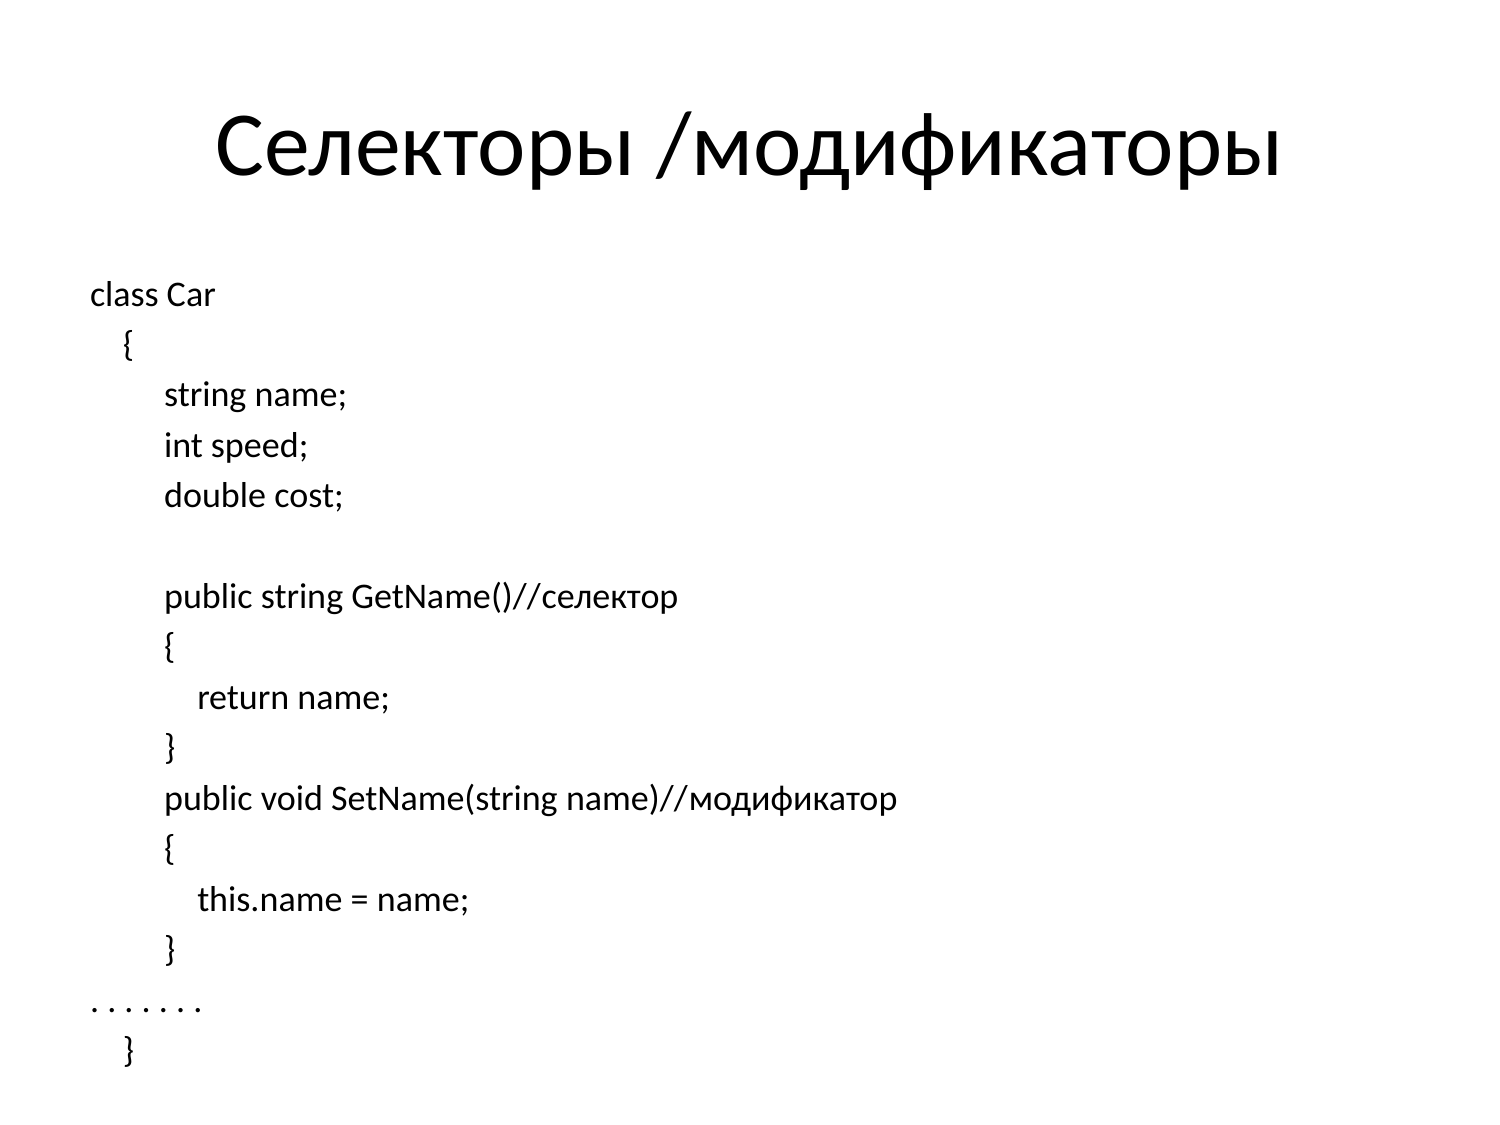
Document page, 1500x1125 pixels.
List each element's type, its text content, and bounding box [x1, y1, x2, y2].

list class Car { string name; int speed; double cost; public string GetName()//селектор { return name; } public void SetName(string name)//модификатор { this.name = name; } . . . . . . . } [75, 262, 1425, 1083]
title Селекторы /модификаторы [75, 45, 1425, 233]
